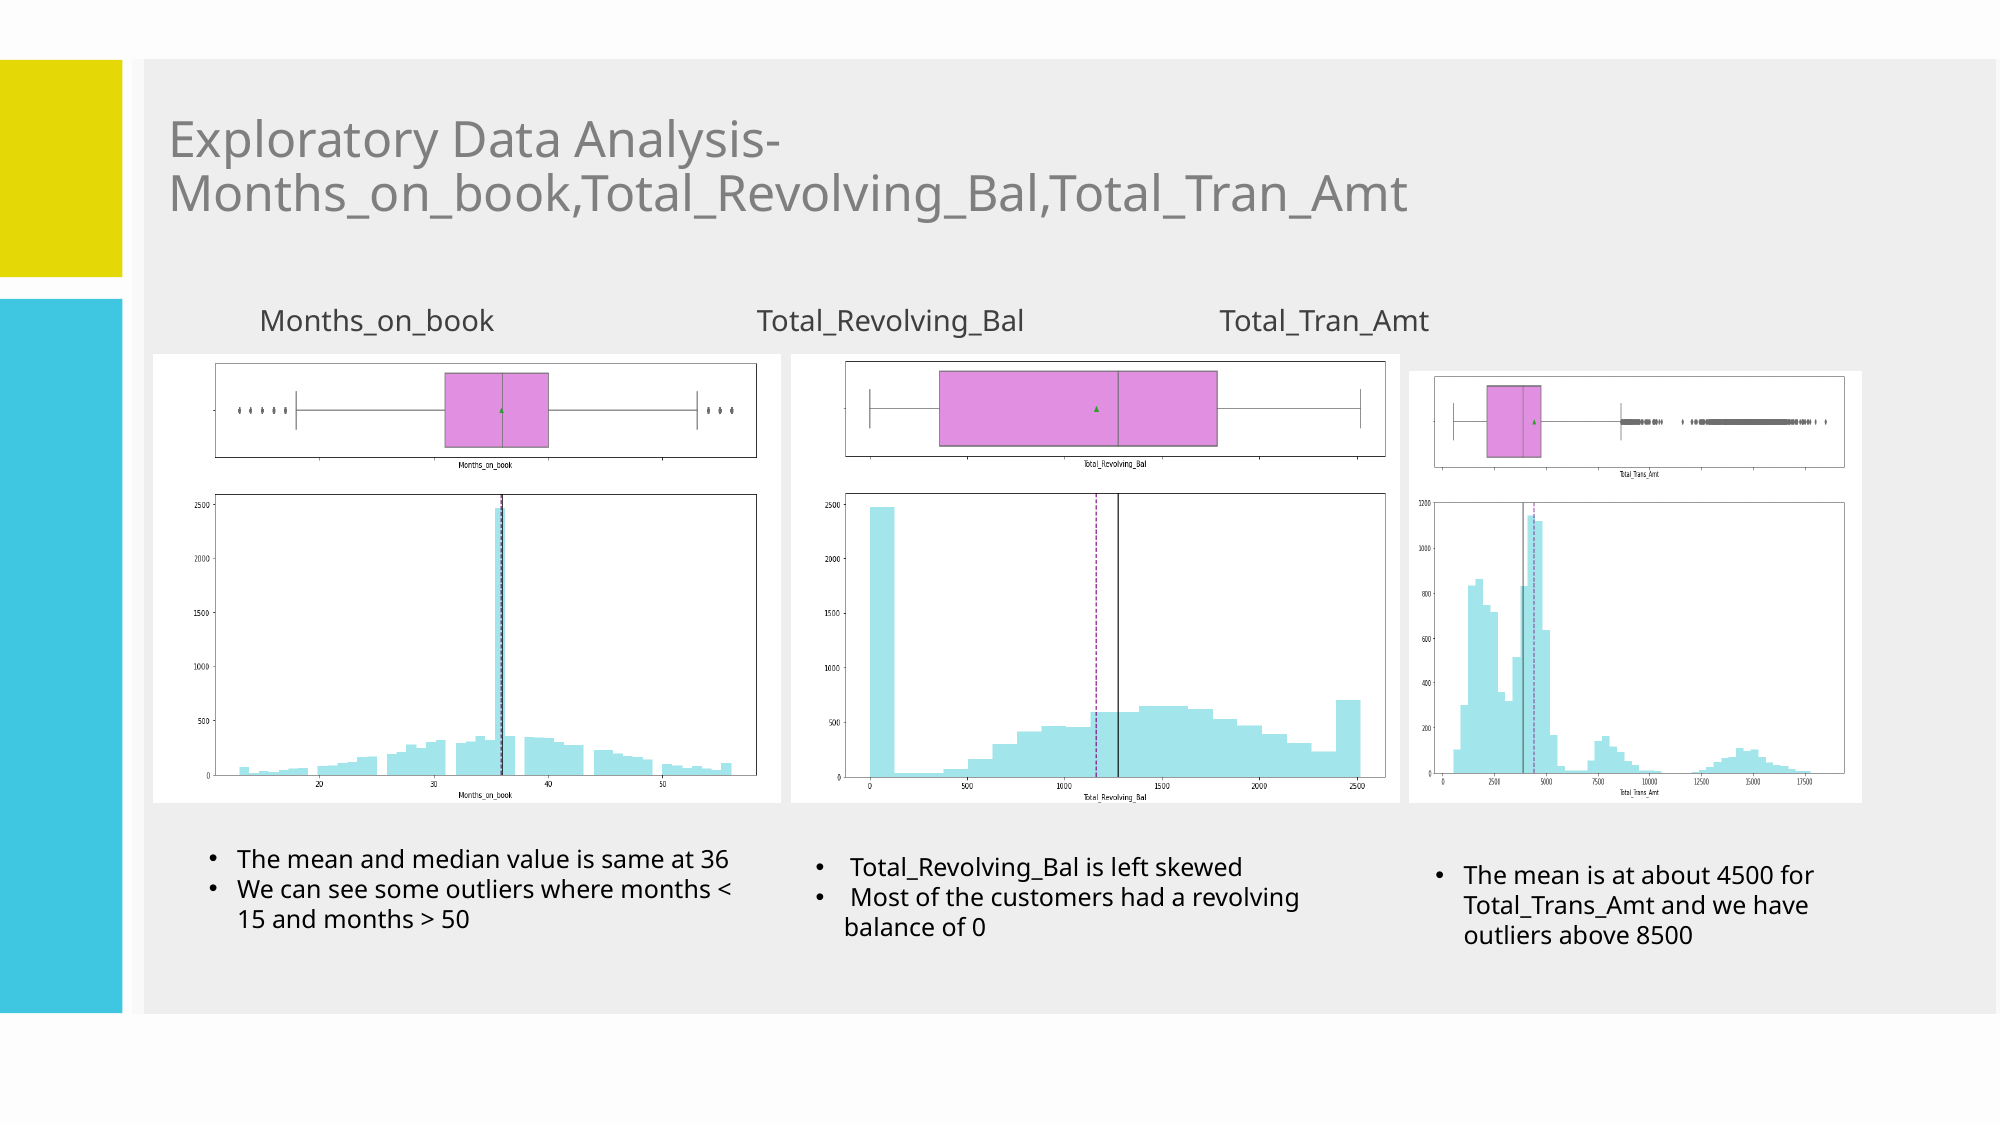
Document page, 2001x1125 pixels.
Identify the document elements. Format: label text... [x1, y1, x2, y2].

text_box The mean is at about 4500 for Total_Trans_Amt and we have outliers above 8500 [1420, 852, 1899, 957]
text_box Total_Revolving_Bal is left skewed Most of the customers had a revolving balance of 0 [800, 844, 1374, 950]
text_box The mean and median value is same at 36 We can see some outliers where months < 15 and months > 50 [194, 835, 768, 941]
picture [1409, 371, 1862, 803]
picture [791, 354, 1400, 803]
list Months_on_book Total_Revolving_Bal Total_Tran_Amt [154, 298, 1880, 1014]
picture [110, 59, 2001, 1014]
title Exploratory Data Analysis-Months_on_book,Total_Revolving_Bal,Total_Tran_Amt [153, 59, 1879, 278]
